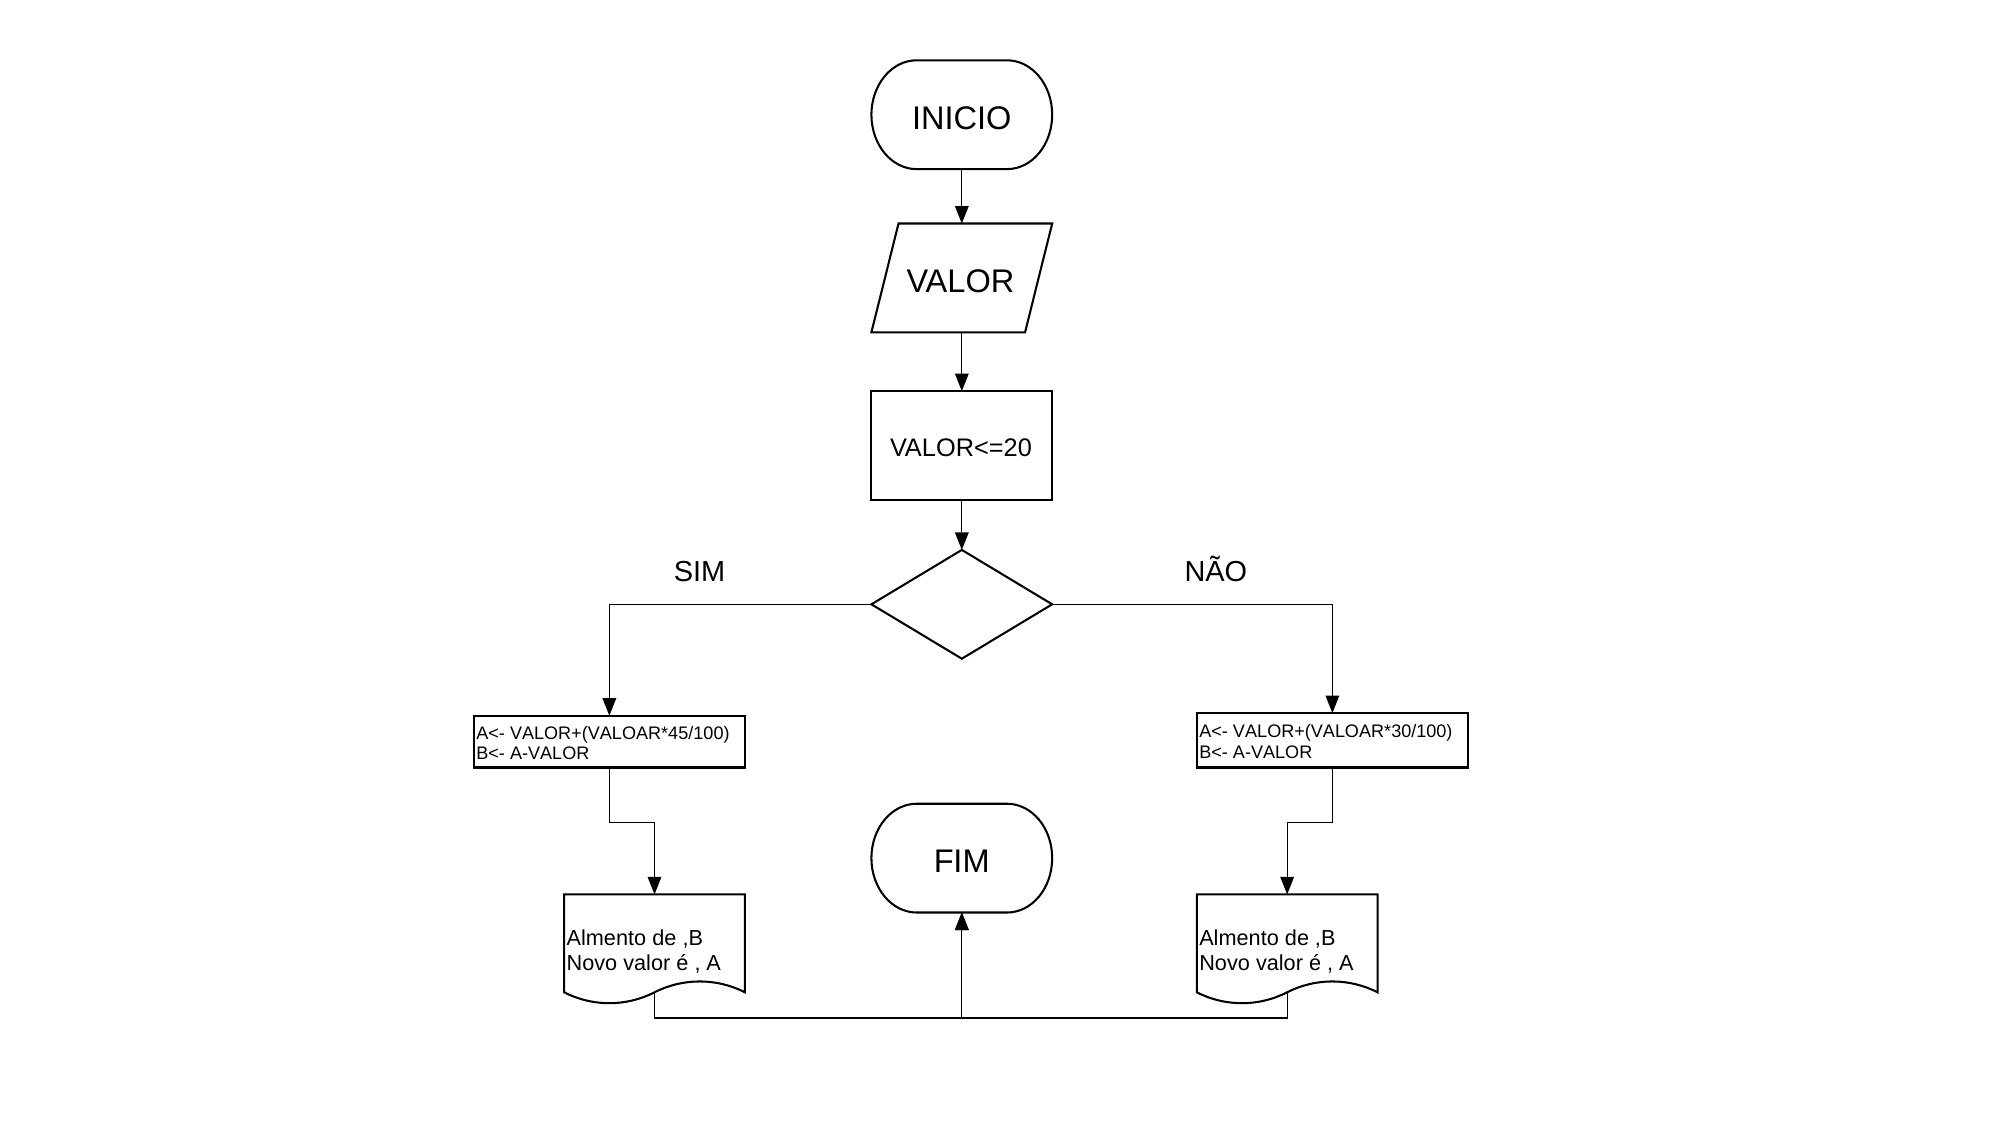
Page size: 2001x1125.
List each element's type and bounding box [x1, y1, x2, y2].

picture [471, 57, 1470, 1019]
